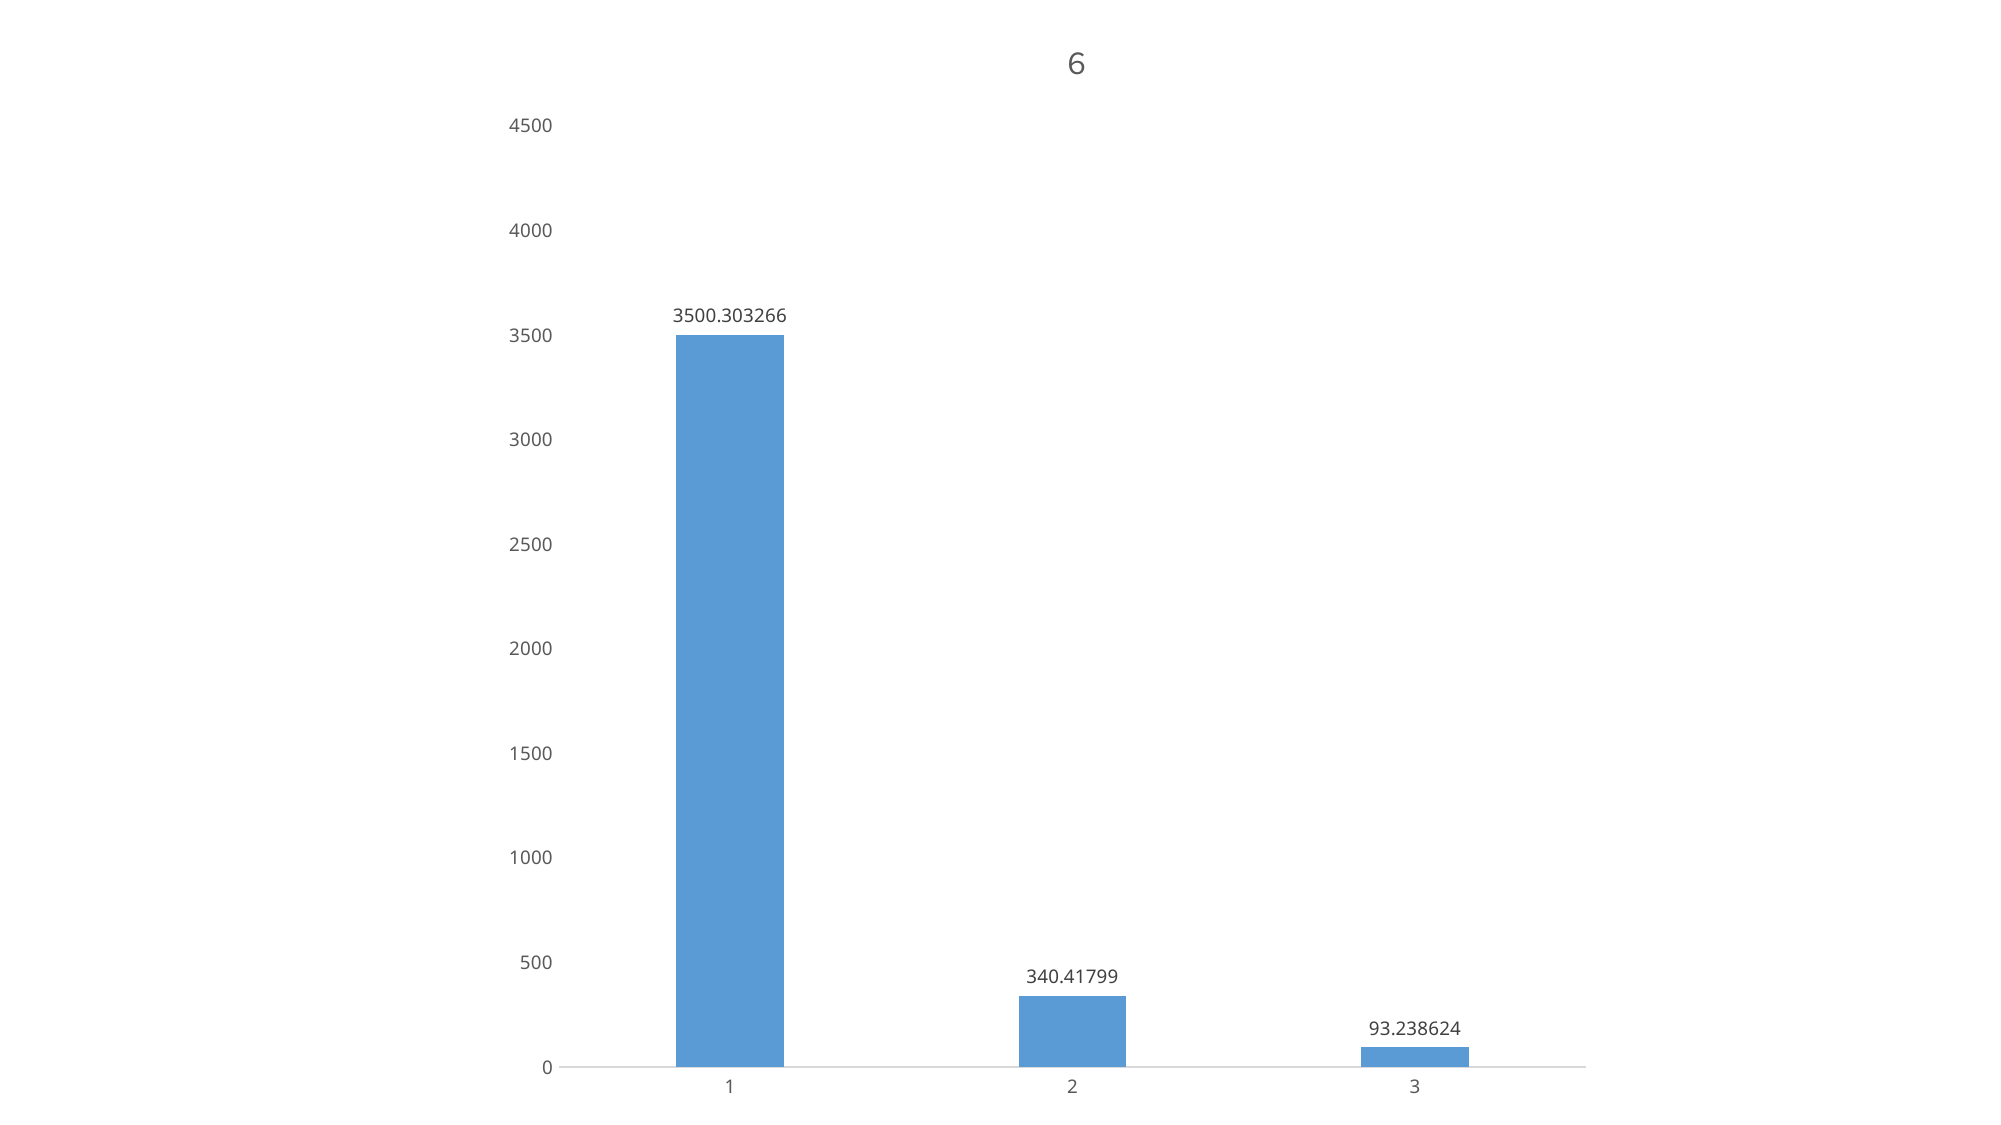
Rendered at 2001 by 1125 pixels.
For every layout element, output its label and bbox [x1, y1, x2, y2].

chart [486, 0, 1609, 1122]
